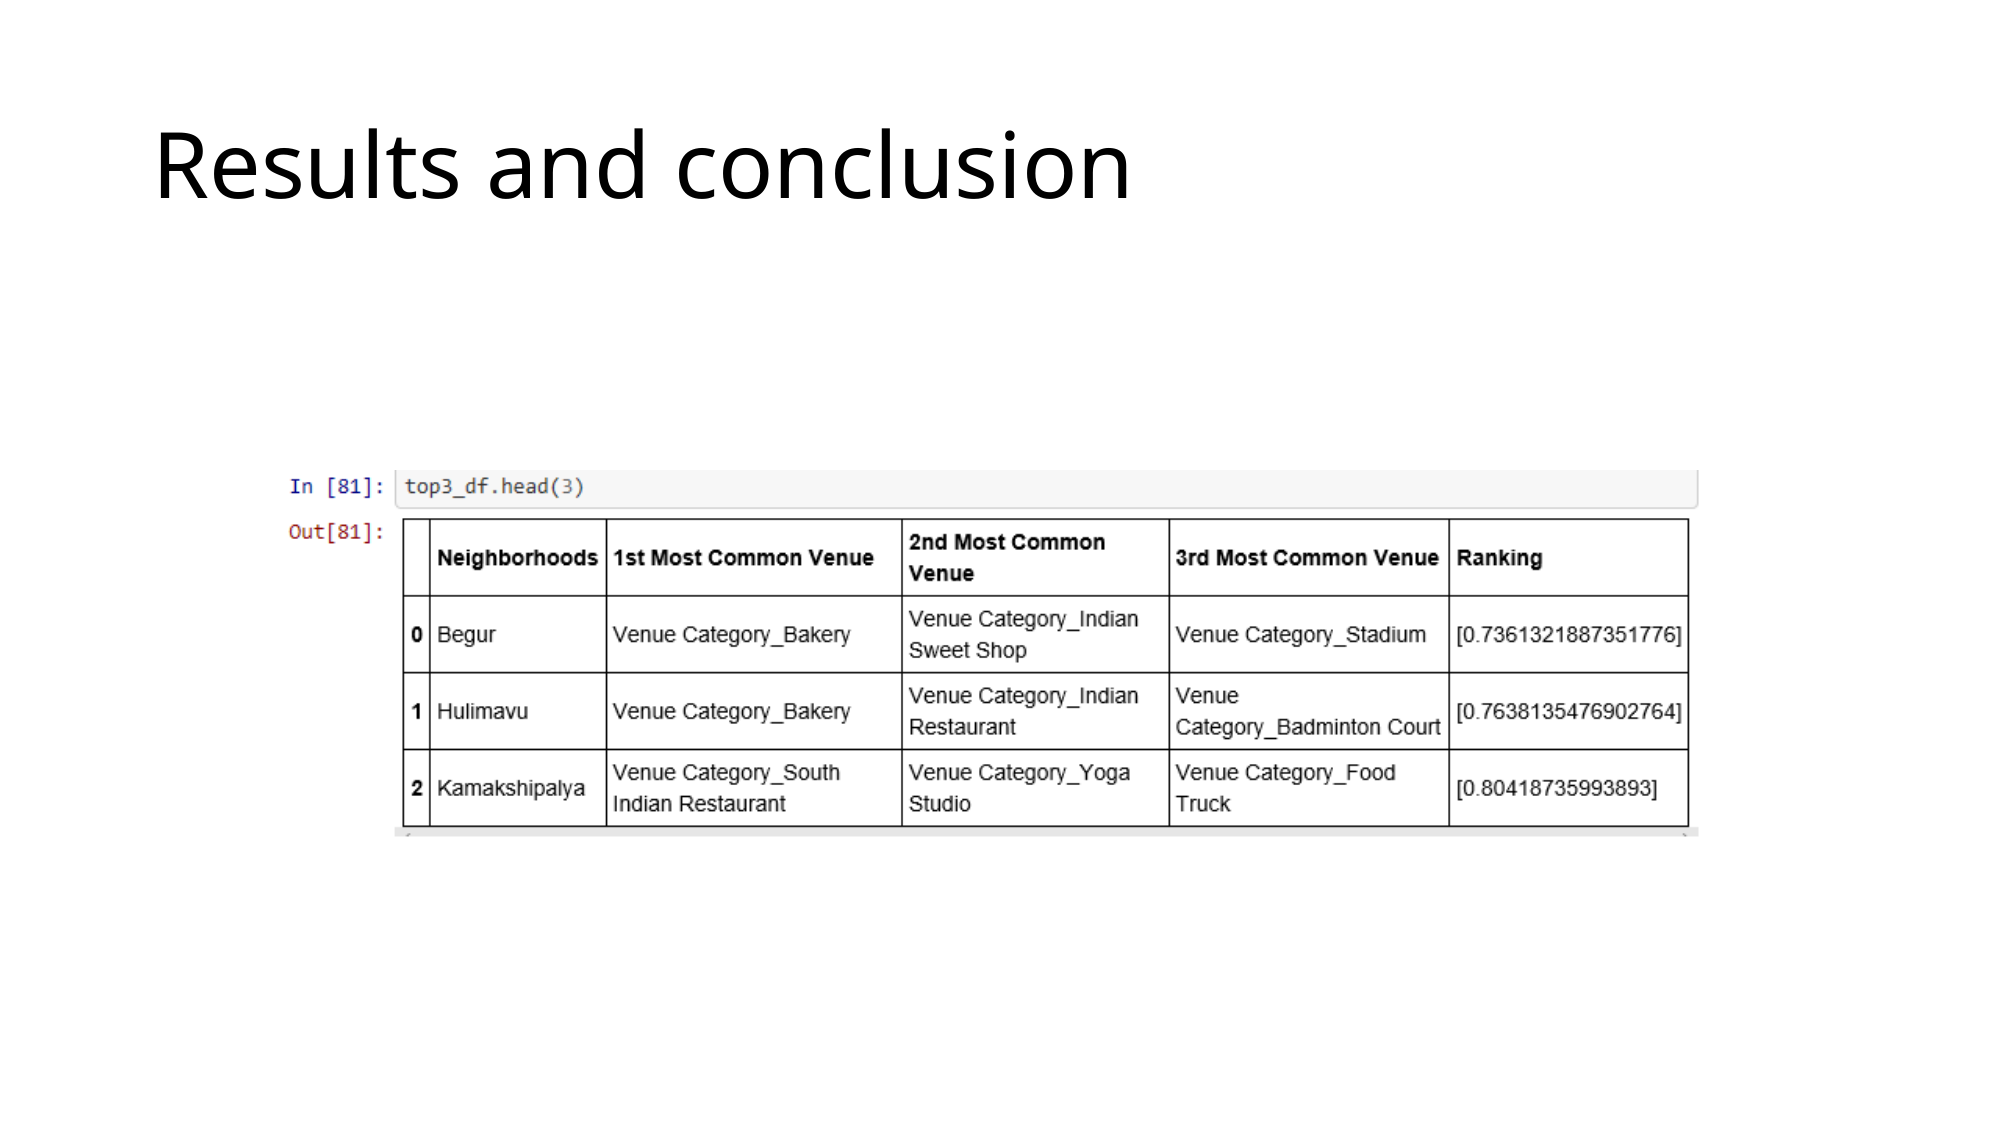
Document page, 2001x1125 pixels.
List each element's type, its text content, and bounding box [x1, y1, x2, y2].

title Results and conclusion [137, 59, 1863, 278]
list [284, 470, 1716, 843]
